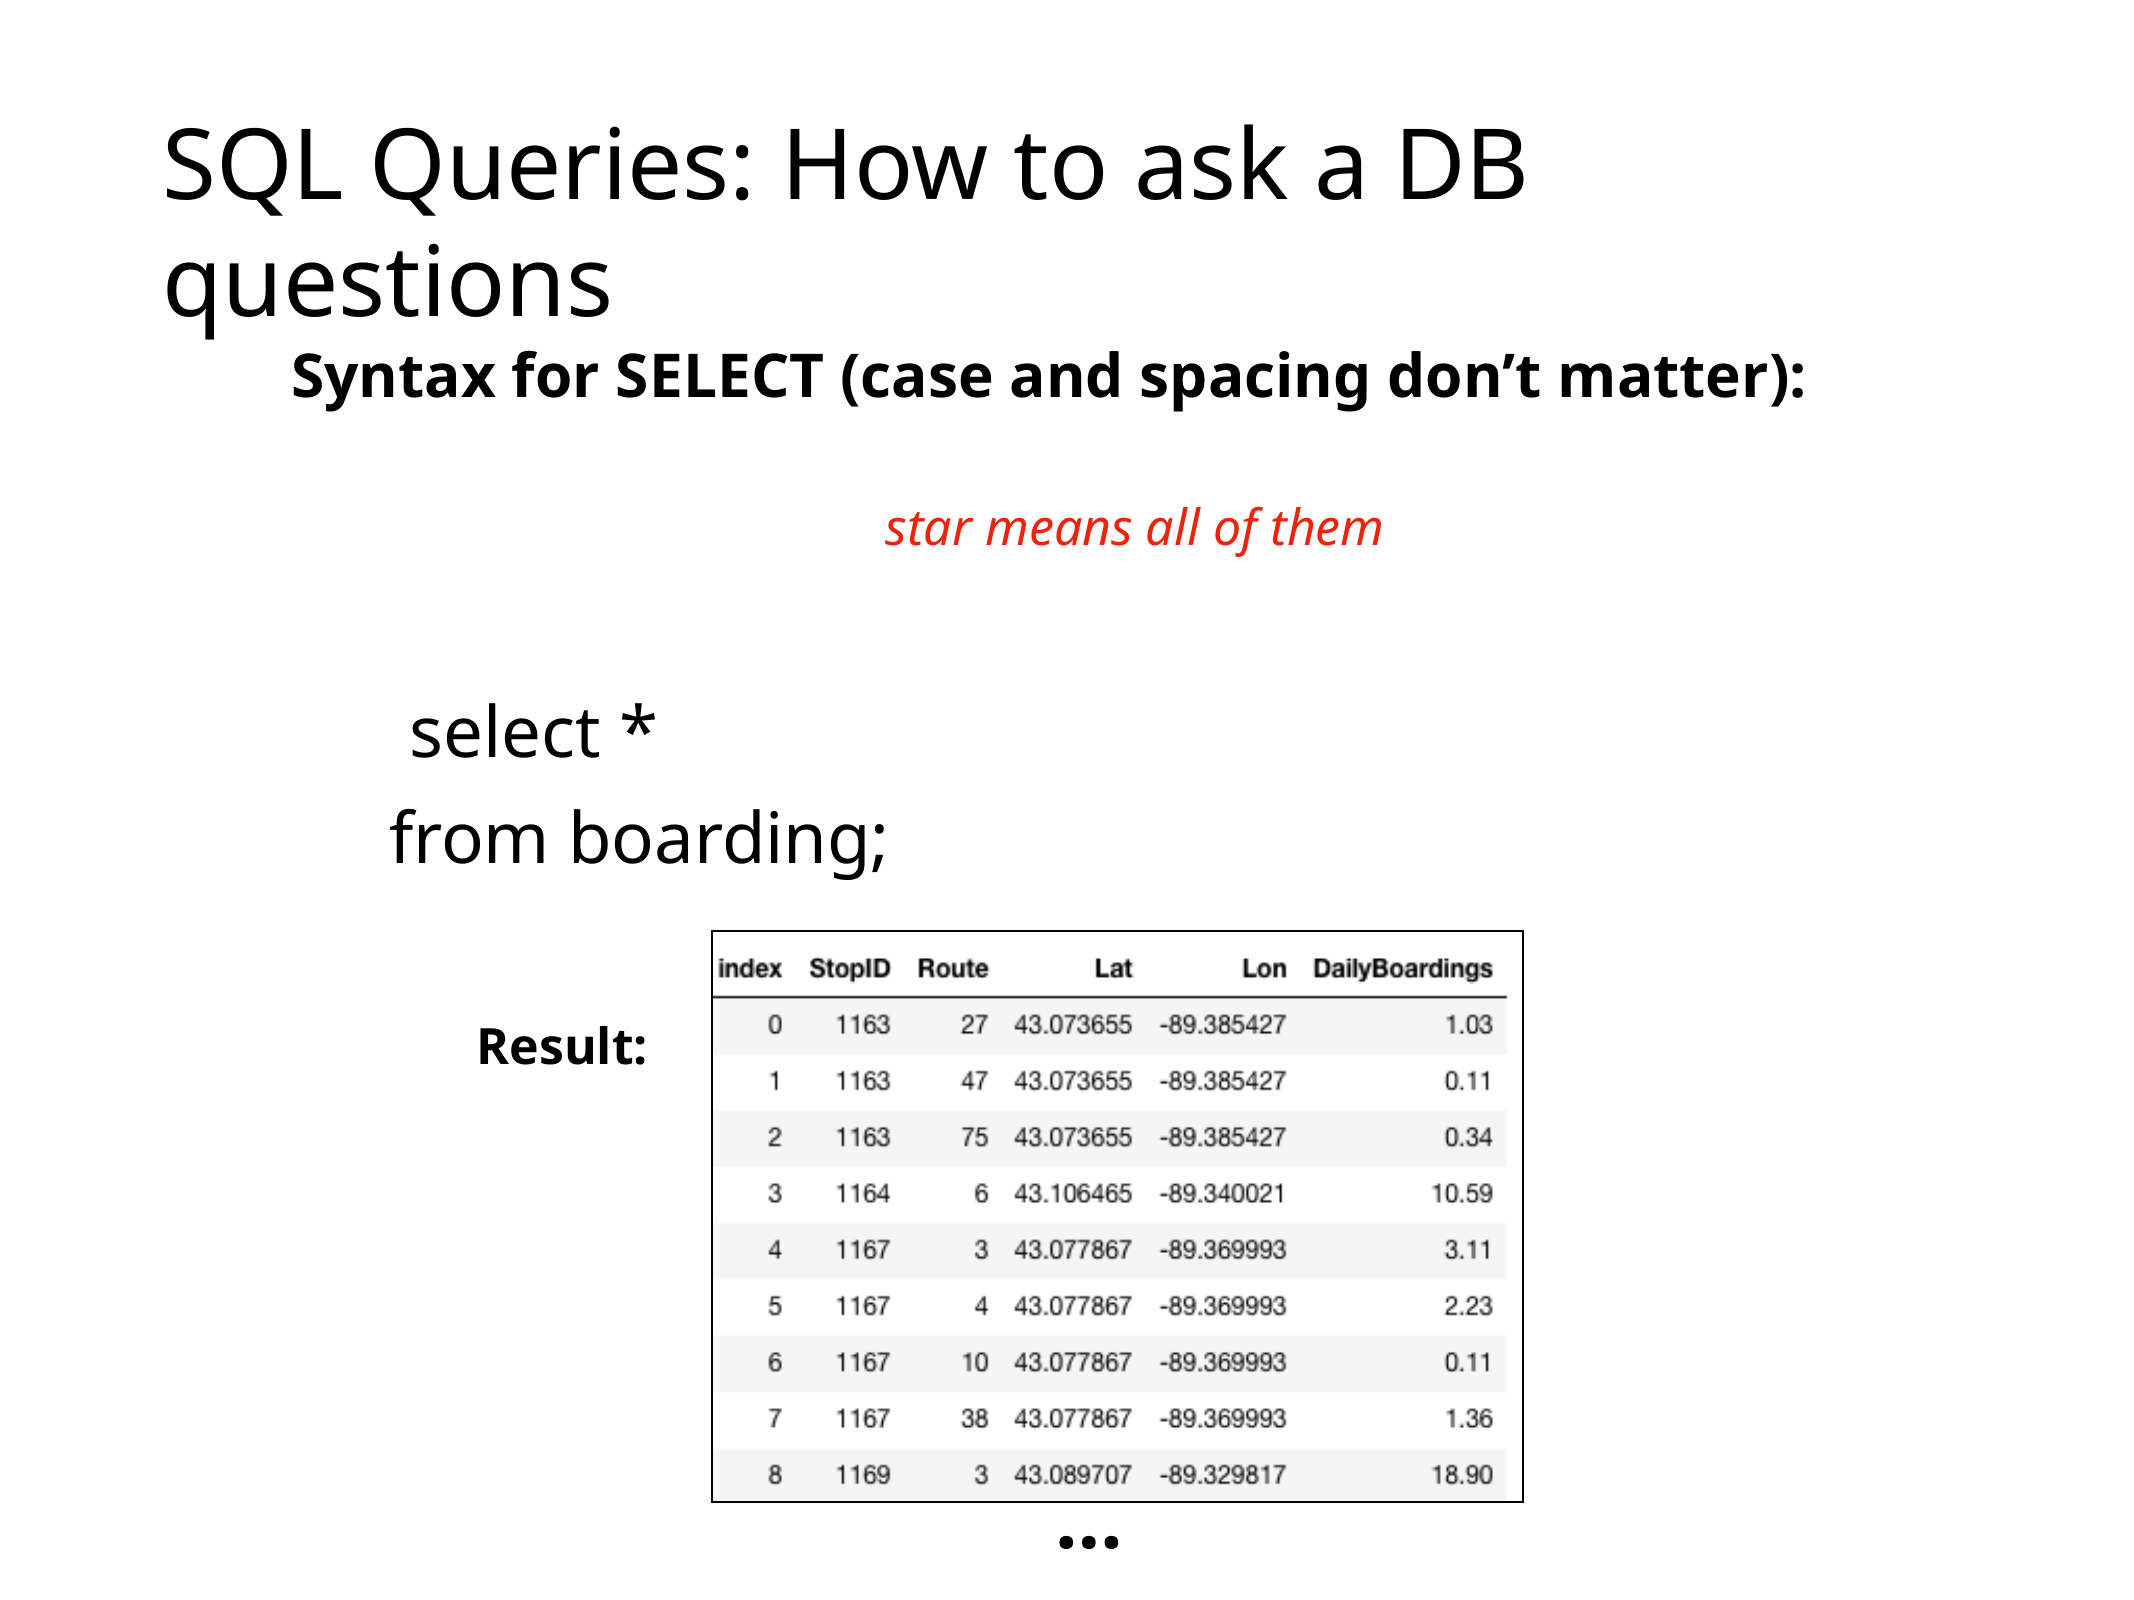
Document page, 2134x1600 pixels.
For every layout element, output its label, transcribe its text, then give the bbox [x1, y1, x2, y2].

text_box Result: [468, 1005, 657, 1083]
text_box Syntax for SELECT (case and spacing don’t matter): [282, 328, 1817, 418]
text_box from boarding; [380, 784, 899, 887]
text_box star means all of them [877, 486, 1394, 564]
text_box select * [400, 678, 667, 780]
text_box … [1047, 1502, 1132, 1573]
picture [712, 931, 1523, 1502]
title SQL Queries: How to ask a DB questions [153, 64, 1947, 374]
